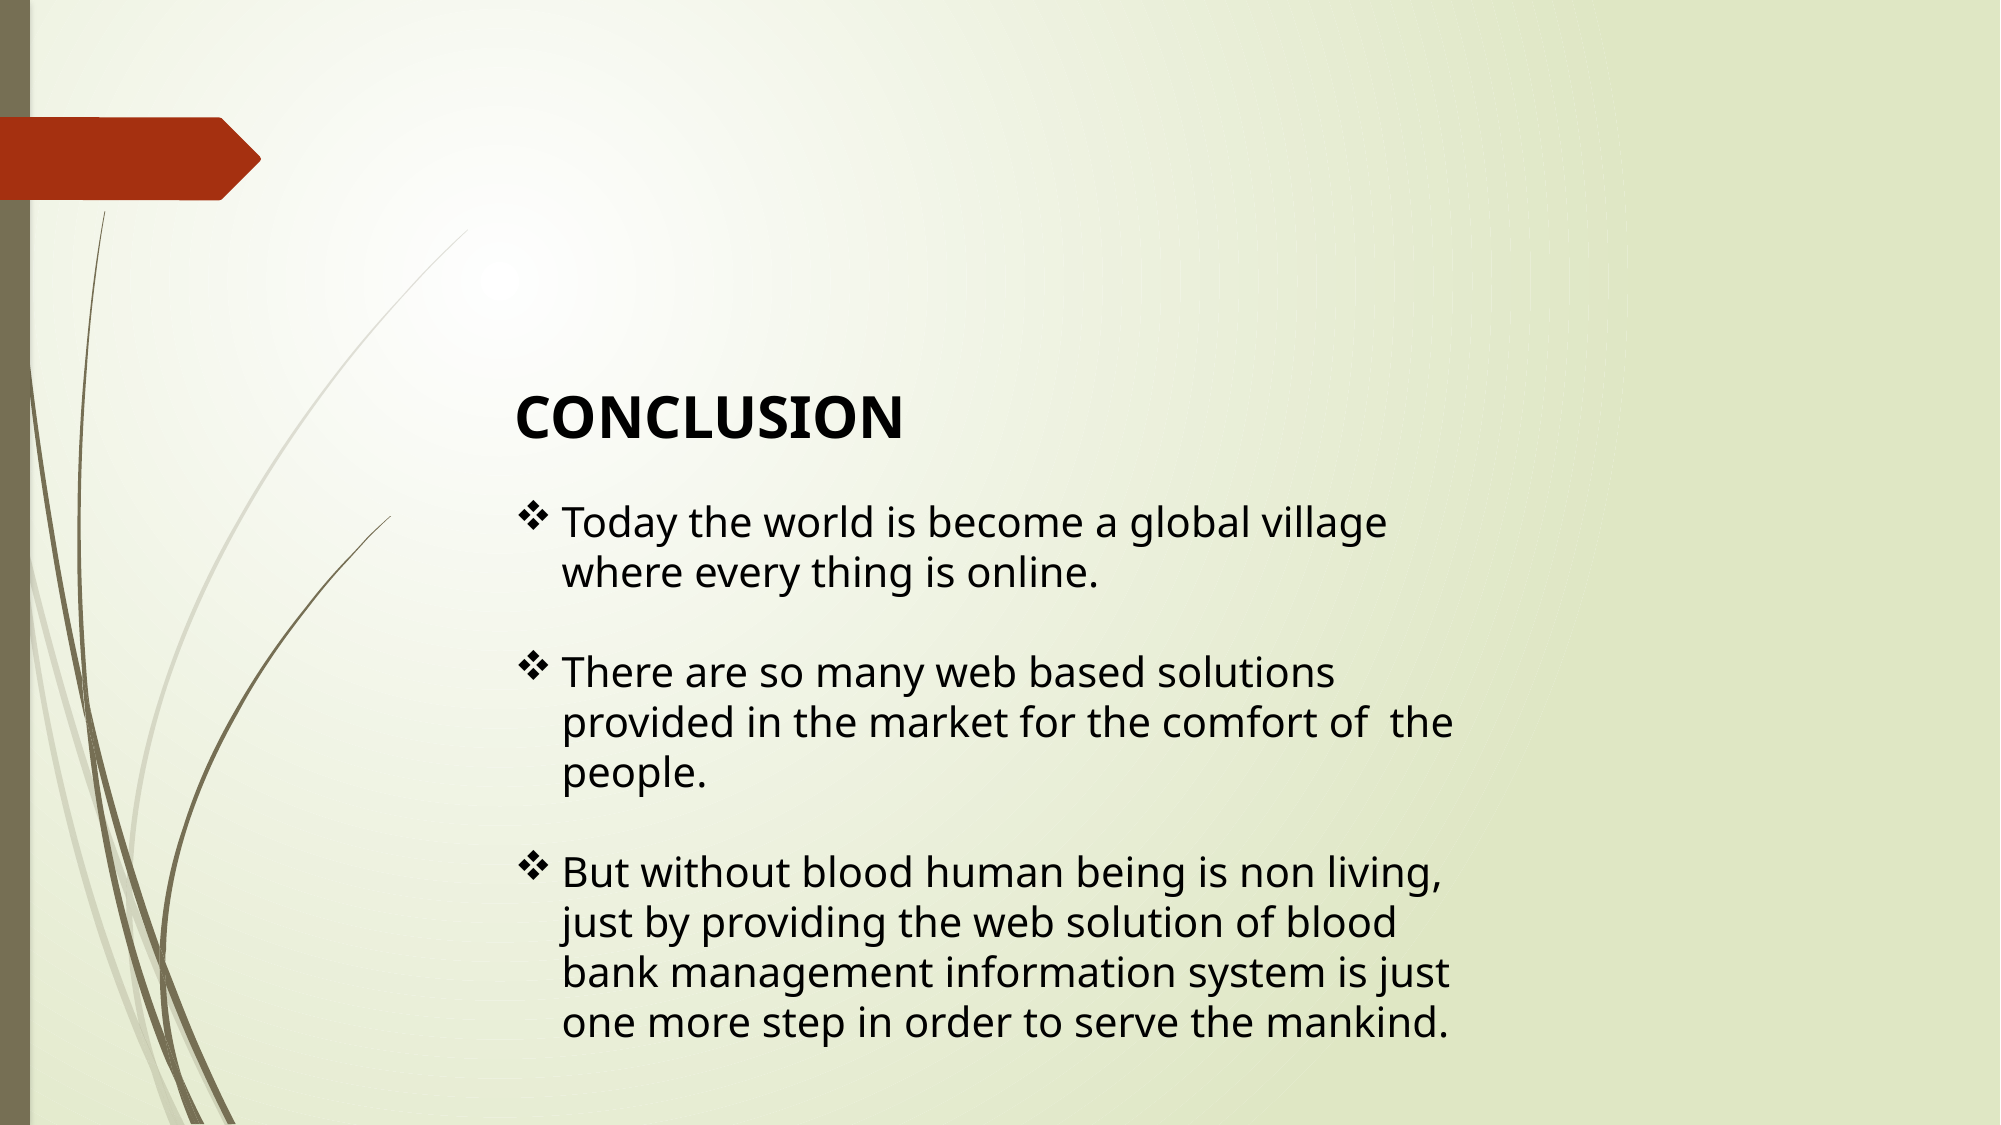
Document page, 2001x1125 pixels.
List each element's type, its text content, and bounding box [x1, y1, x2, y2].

text_box CONCLUSION Today the world is become a global village where every thing is online. There are so many web based solutions provided in the market for the comfort of the people. But without blood human being is non living, just by providing the web solution of blood bank management information system is just one more step in order to serve the mankind. [500, 373, 1500, 1054]
